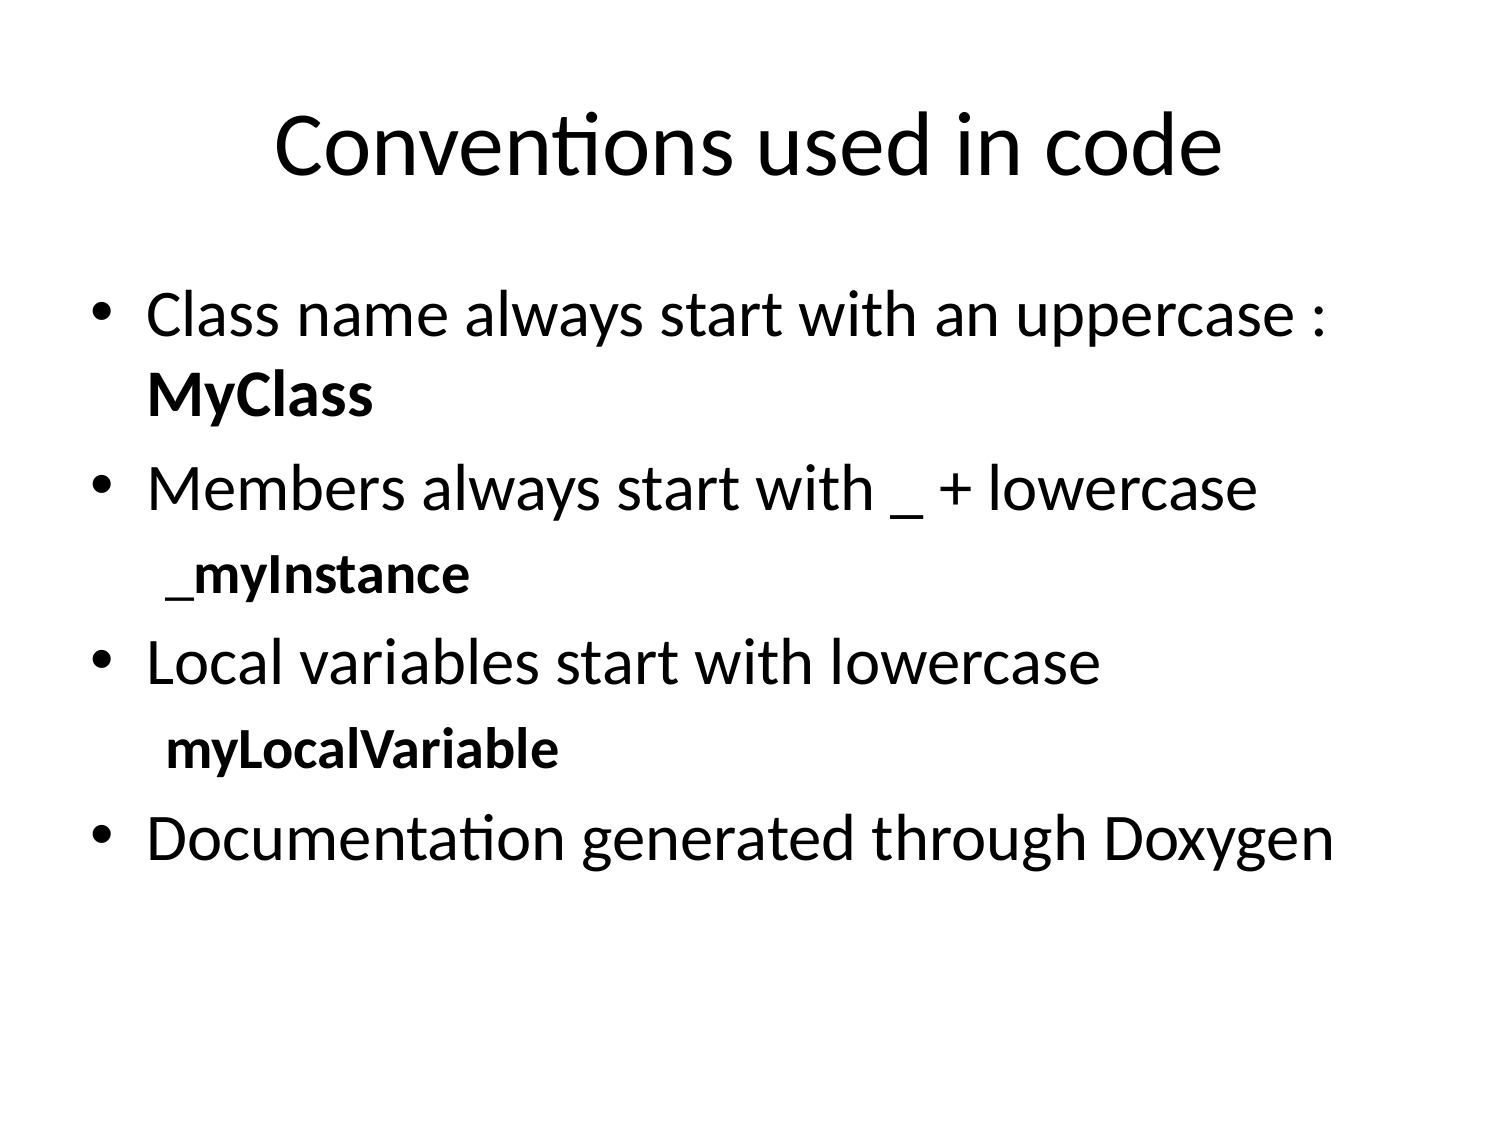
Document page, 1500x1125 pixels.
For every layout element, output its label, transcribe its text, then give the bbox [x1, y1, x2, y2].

list Class name always start with an uppercase : MyClass Members always start with _ + lowercase _myInstance Local variables start with lowercase myLocalVariable Documentation generated through Doxygen [75, 262, 1425, 1005]
title Conventions used in code [75, 45, 1425, 233]
